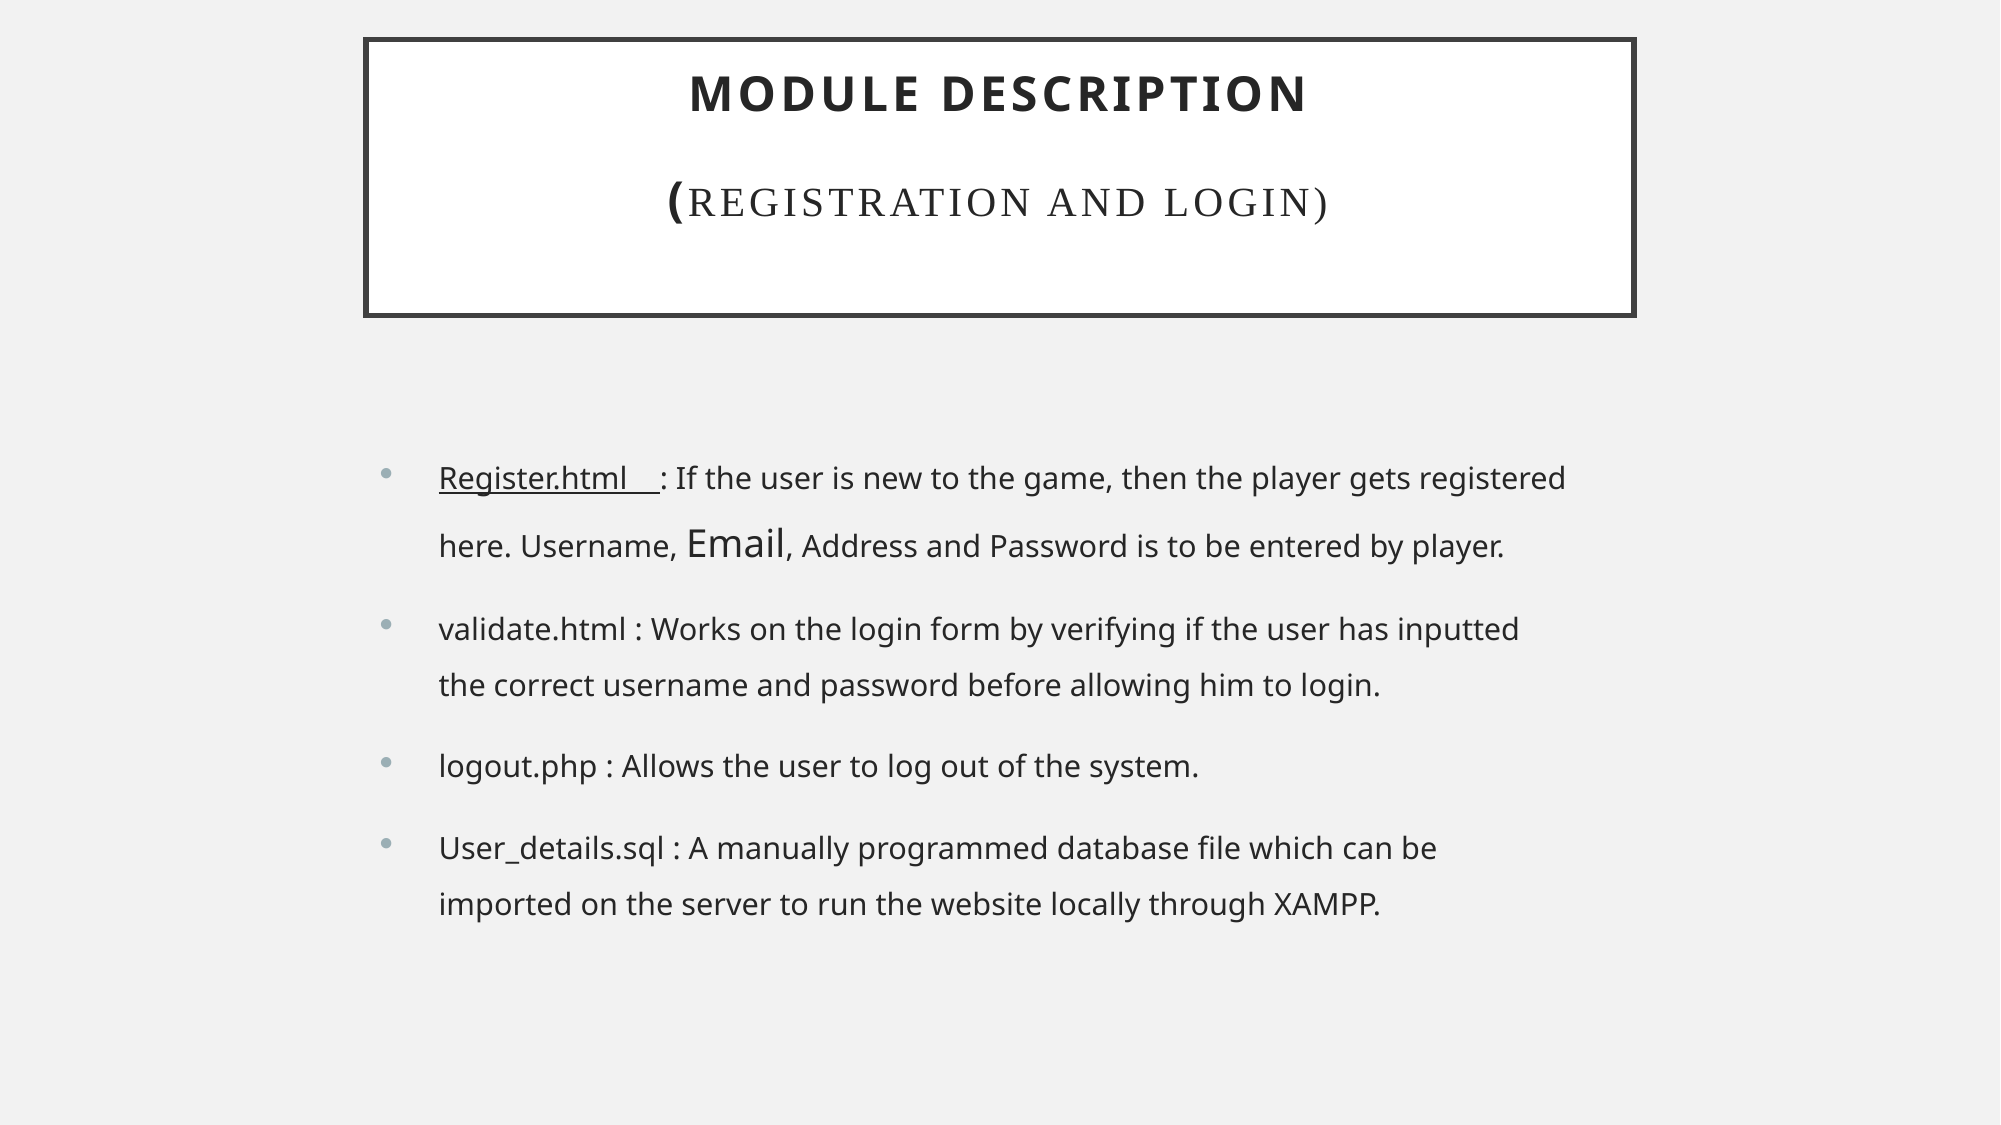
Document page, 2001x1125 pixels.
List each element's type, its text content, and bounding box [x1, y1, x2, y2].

title Module Description (Registration and login) [363, 37, 1637, 318]
list Register.html : If the user is new to the game, then the player gets registered here. Username, Email, Address and Password is to be entered by player. validate.html : Works on the login form by verifying if the user has inputted the correct username and password before allowing him to login. logout.php : Allows the user to log out of the system. User_details.sql : A manually programmed database file which can be imported on the server to run the website locally through XAMPP. [366, 432, 1634, 942]
